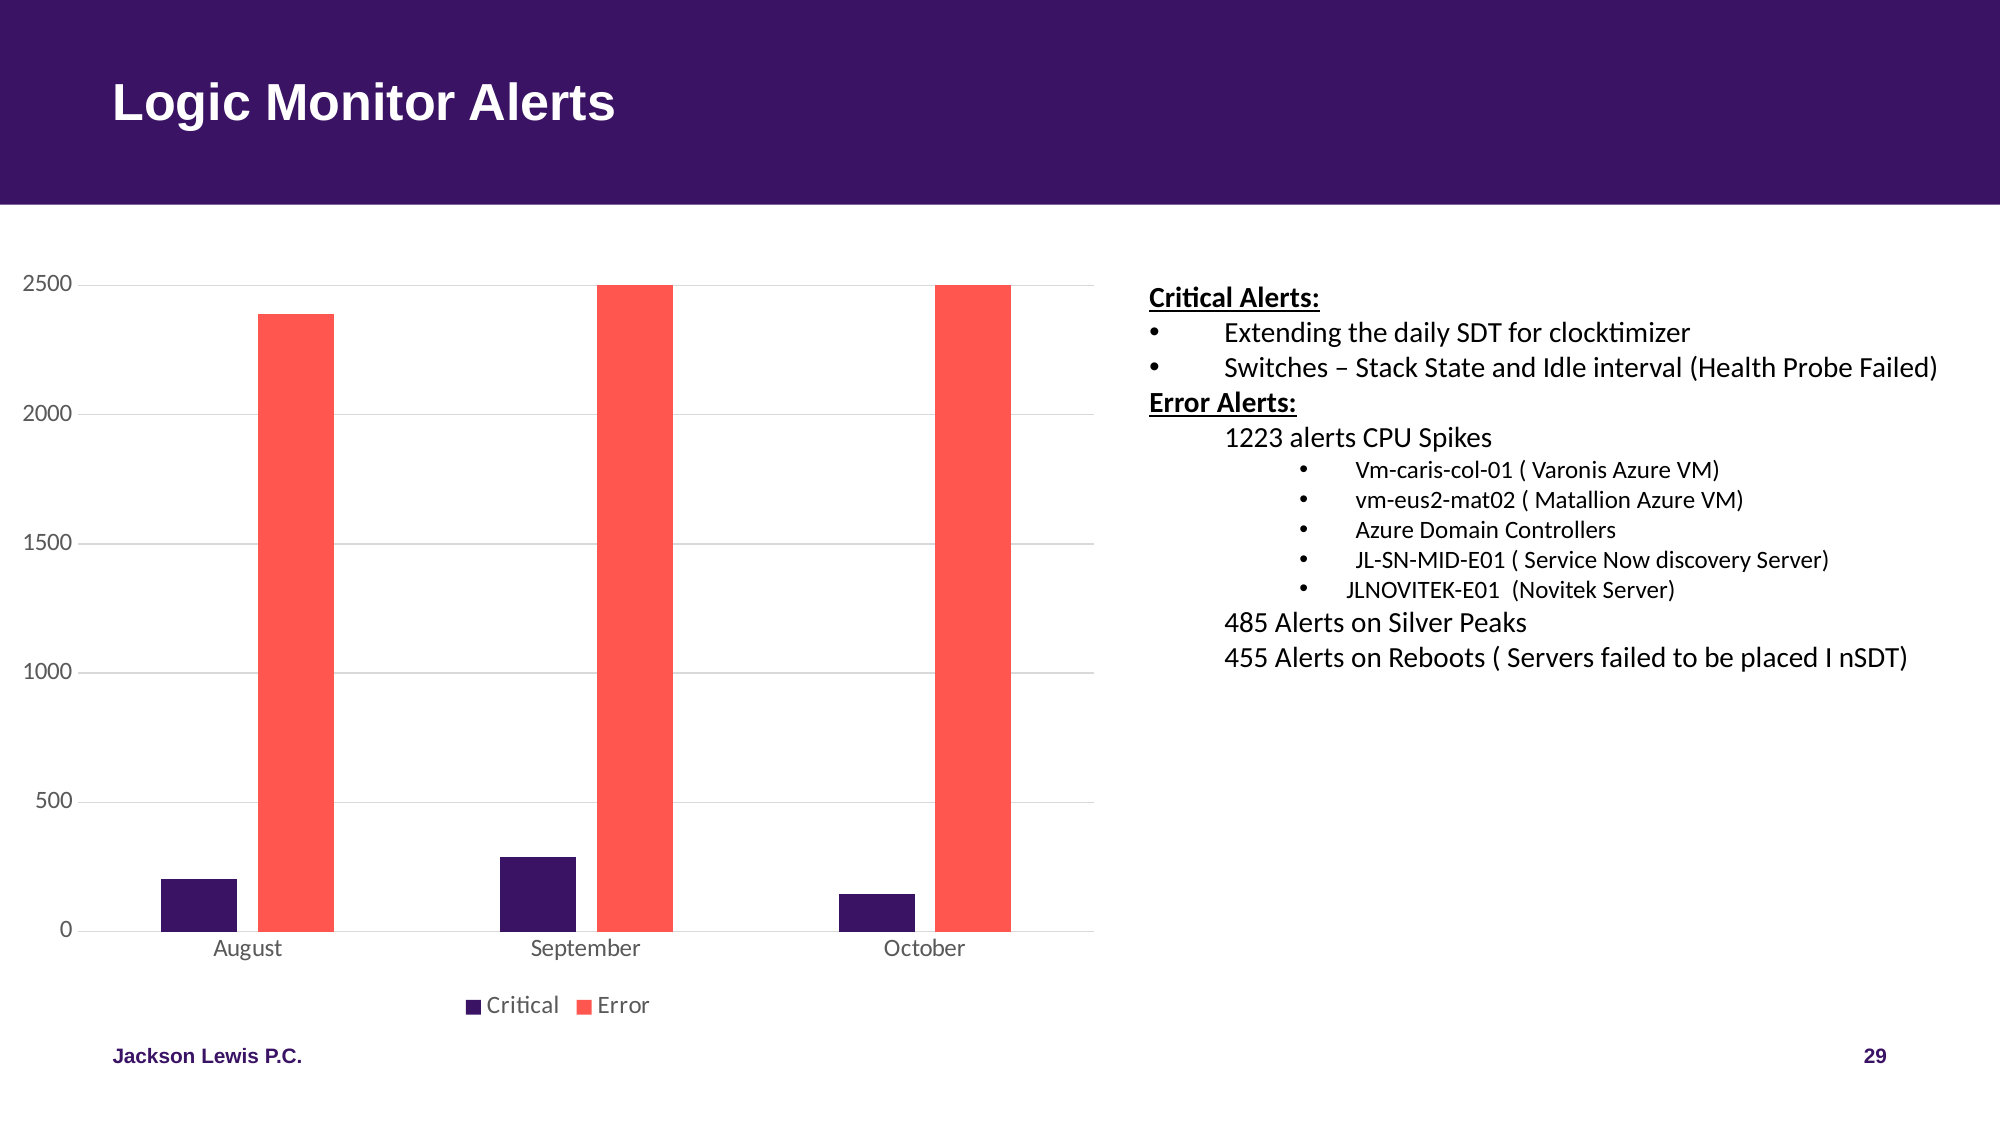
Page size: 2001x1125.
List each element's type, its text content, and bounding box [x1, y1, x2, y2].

footer Jackson Lewis P.C. [112, 1042, 788, 1103]
text_box Critical Alerts: Extending the daily SDT for clocktimizer Switches – Stack State and Idle interval (Health Probe Failed) Error Alerts: 1223 alerts CPU Spikes Vm-caris-col-01 ( Varonis Azure VM) vm-eus2-mat02 ( Matallion Azure VM) Azure Domain Controllers JL-SN-MID-E01 ( Service Now discovery Server) JLNOVITEK-E01 (Novitek Server) 485 Alerts on Silver Peaks 455 Alerts on Reboots ( Servers failed to be placed I nSDT) [1134, 271, 2000, 809]
title Logic Monitor Alerts [112, 75, 1887, 197]
slide_number 29 [1436, 1042, 1887, 1103]
chart [0, 257, 1117, 1026]
